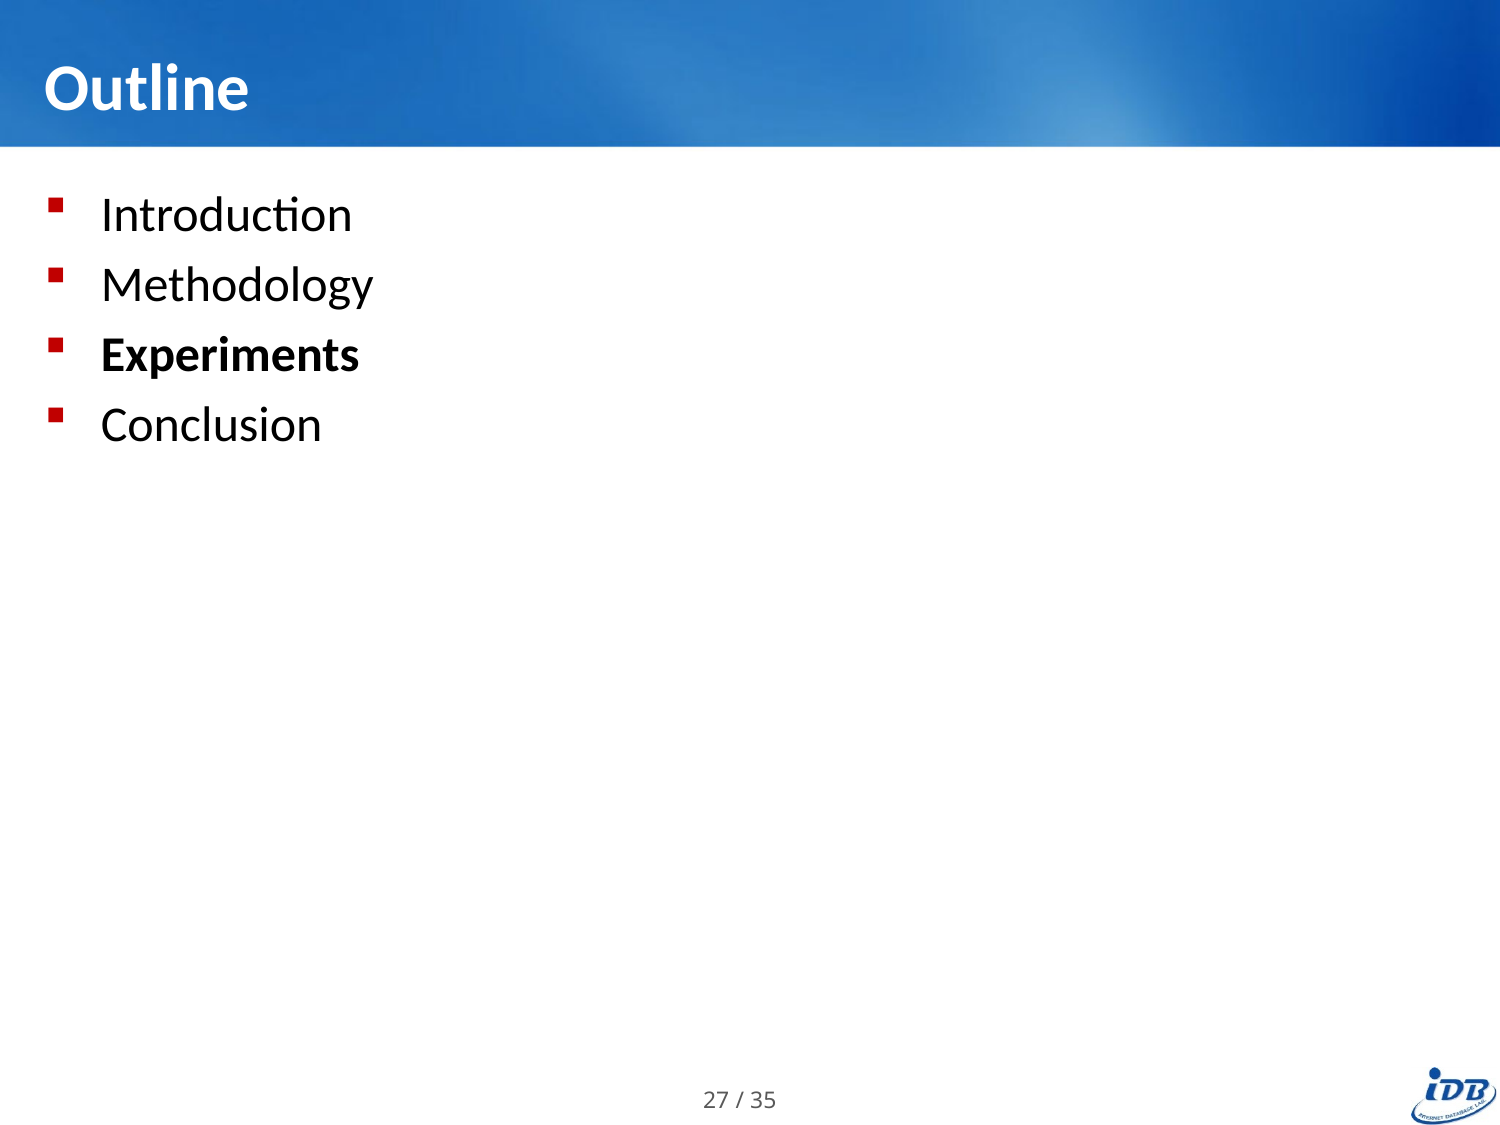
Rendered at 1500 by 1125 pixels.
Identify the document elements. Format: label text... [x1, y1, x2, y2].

title Outline [29, 19, 1471, 149]
list Introduction Methodology Experiments Conclusion [29, 174, 1471, 1071]
picture [0, 0, 1500, 1125]
